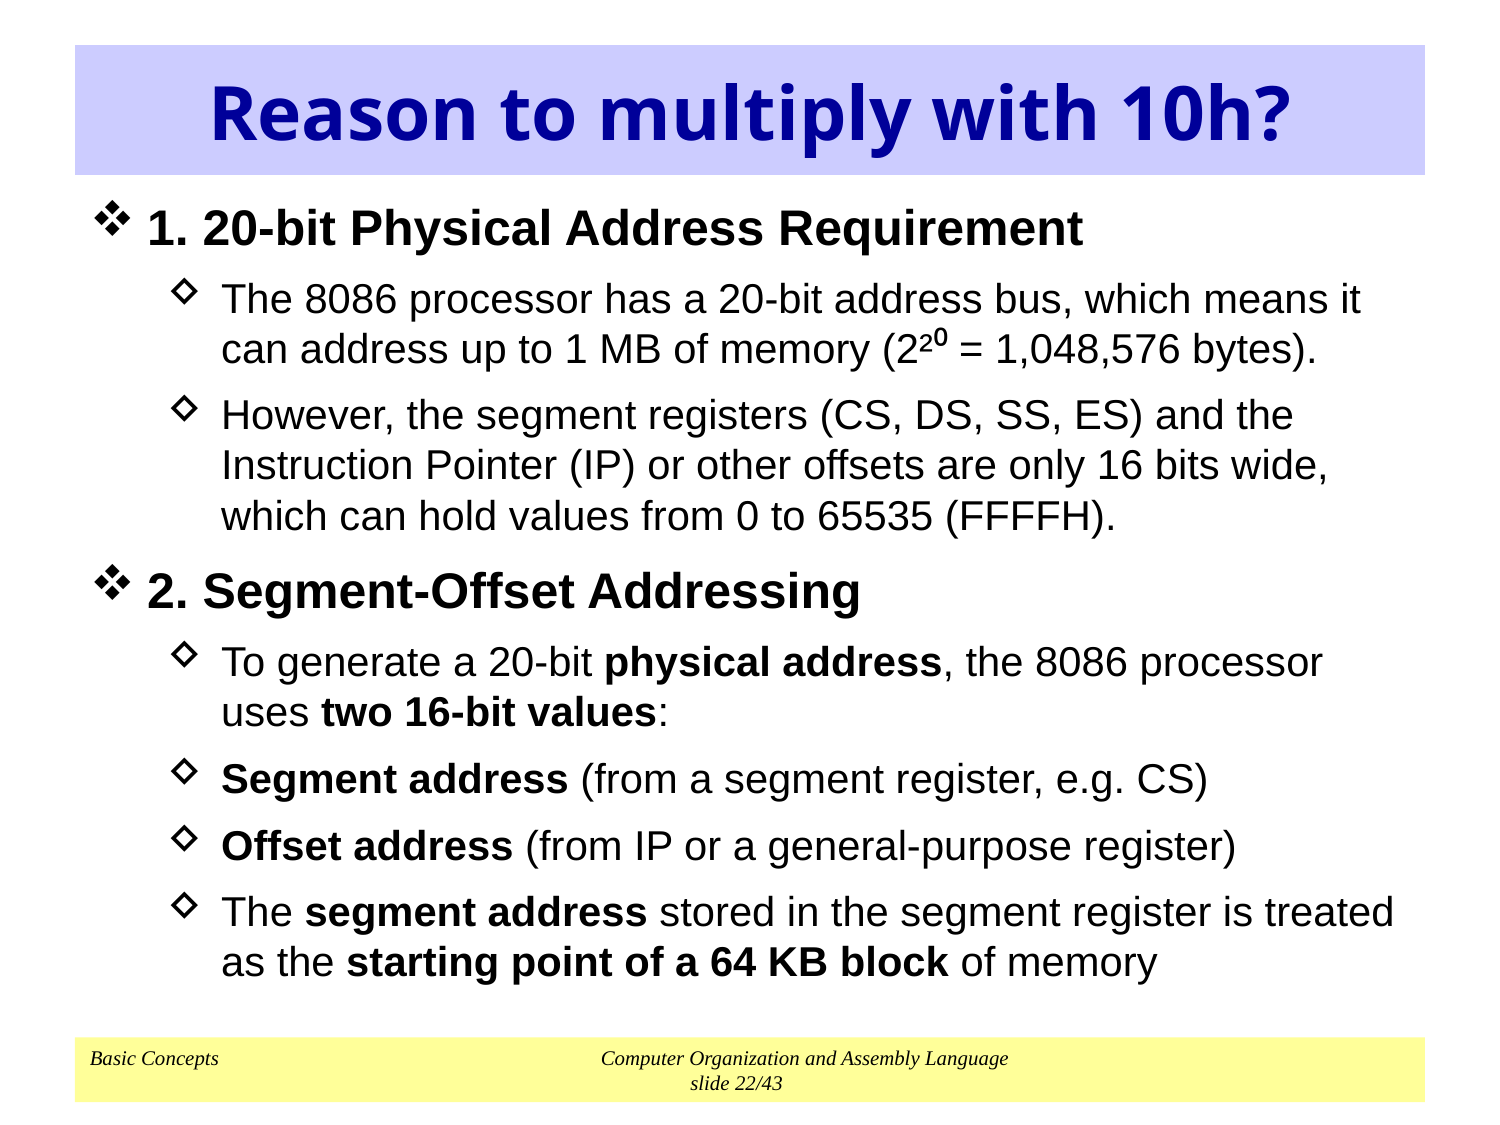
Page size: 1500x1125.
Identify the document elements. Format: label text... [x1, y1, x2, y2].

list 1. 20-bit Physical Address Requirement The 8086 processor has a 20-bit address bus, which means it can address up to 1 MB of memory (2²⁰ = 1,048,576 bytes). However, the segment registers (CS, DS, SS, ES) and the Instruction Pointer (IP) or other offsets are only 16 bits wide, which can hold values from 0 to 65535 (FFFFH). 2. Segment-Offset Addressing To generate a 20-bit physical address, the 8086 processor uses two 16-bit values: Segment address (from a segment register, e.g. CS) Offset address (from IP or a general-purpose register) The segment address stored in the segment register is treated as the starting point of a 64 KB block of memory [74, 187, 1426, 1032]
title Reason to multiply with 10h? [74, 44, 1426, 176]
